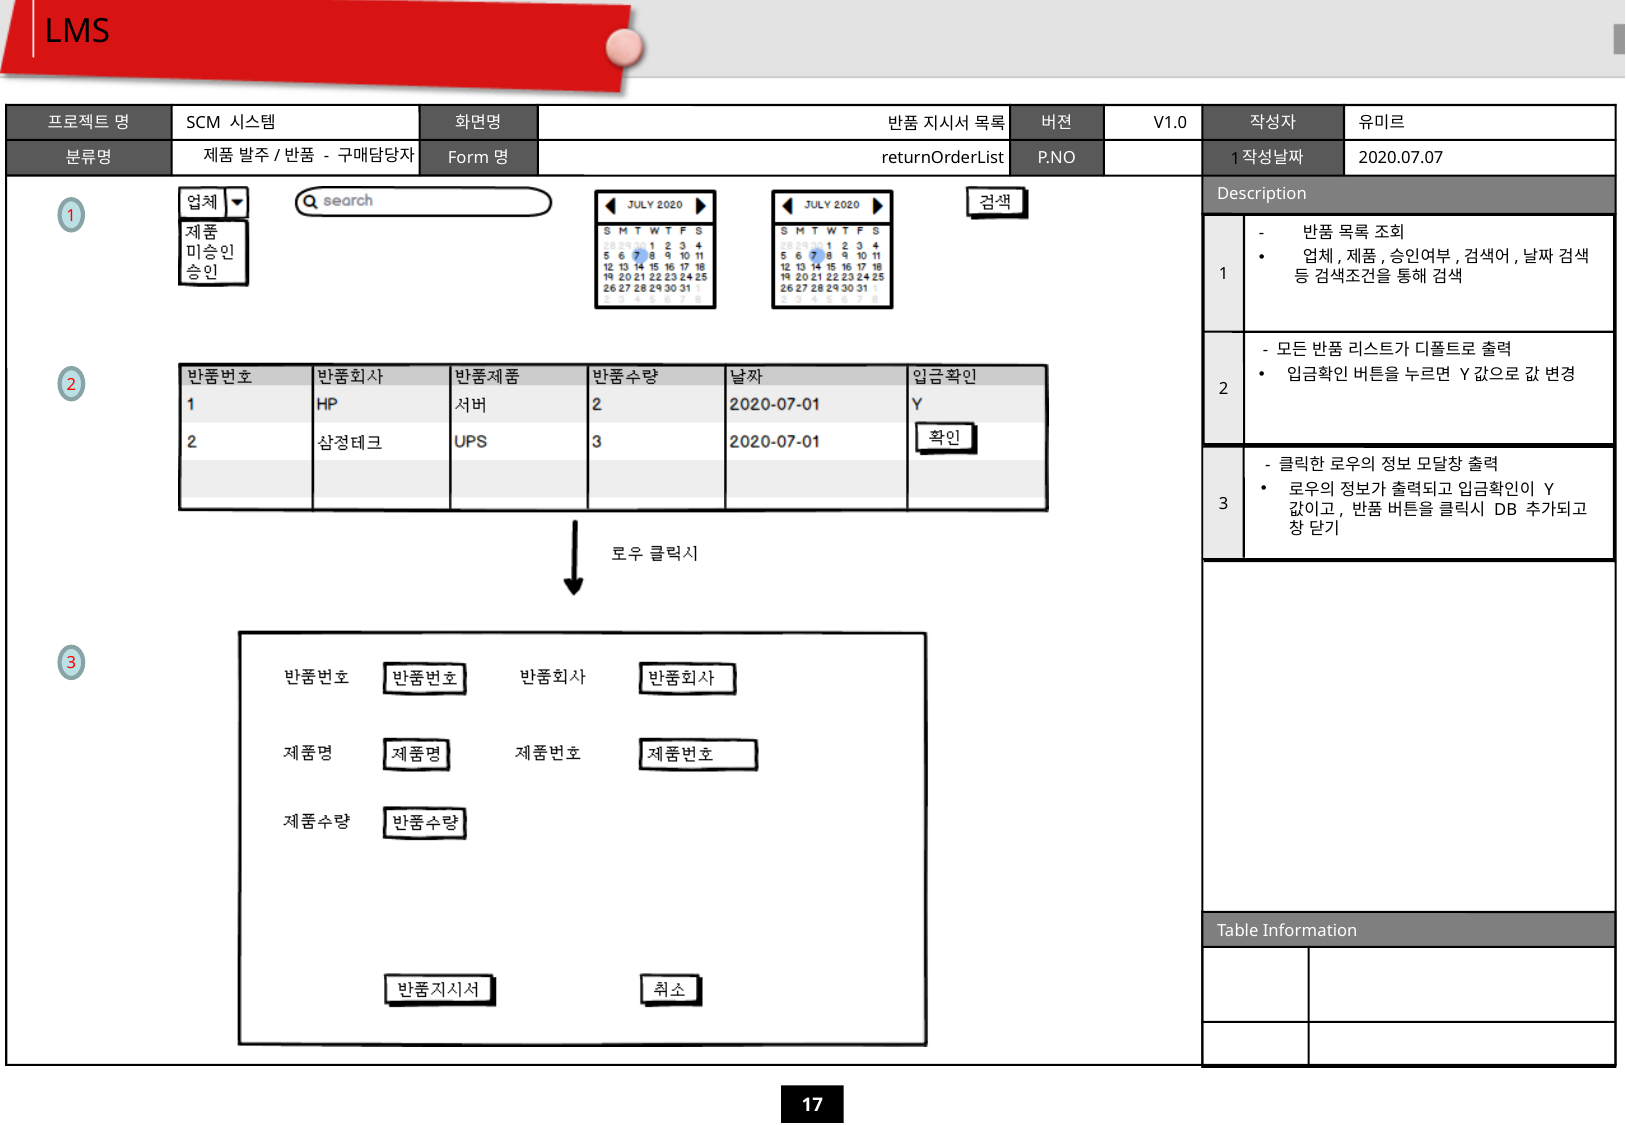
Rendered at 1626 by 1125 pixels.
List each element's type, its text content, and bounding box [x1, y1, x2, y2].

text_box LMS [29, 0, 597, 57]
text_box 2 [1204, 332, 1243, 444]
text_box - 클릭한 로우의 정보 모달창 출력 로우의 정보가 출력되고 입금확인이 Y값이고, 반품 버튼을 클릭시 DB 추가되고 창 닫기 [1246, 447, 1613, 559]
text_box 제품 발주/반품 - 구매담당자 [174, 137, 422, 173]
text_box 3 [59, 646, 84, 679]
text_box - 모든 반품 리스트가 디폴트로 출력 입금확인 버튼을 누르면 Y값으로 값 변경 [1245, 332, 1614, 444]
text_box 1 [59, 199, 83, 231]
picture [0, 0, 1625, 110]
text_box 1 [1204, 215, 1243, 331]
text_box 1 [1105, 140, 1247, 176]
text_box 3 [1203, 447, 1244, 559]
text_box 반품 목록 조회 업체,제품,승인여부,검색어,날짜 검색 등 검색조건을 통해 검색 [1243, 215, 1614, 331]
text_box returnOrderList [539, 141, 1011, 173]
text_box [1202, 911, 1616, 1067]
text_box 2 [59, 368, 84, 400]
text_box 반품 지시서 목록 [539, 103, 1012, 142]
picture [177, 186, 1049, 1047]
